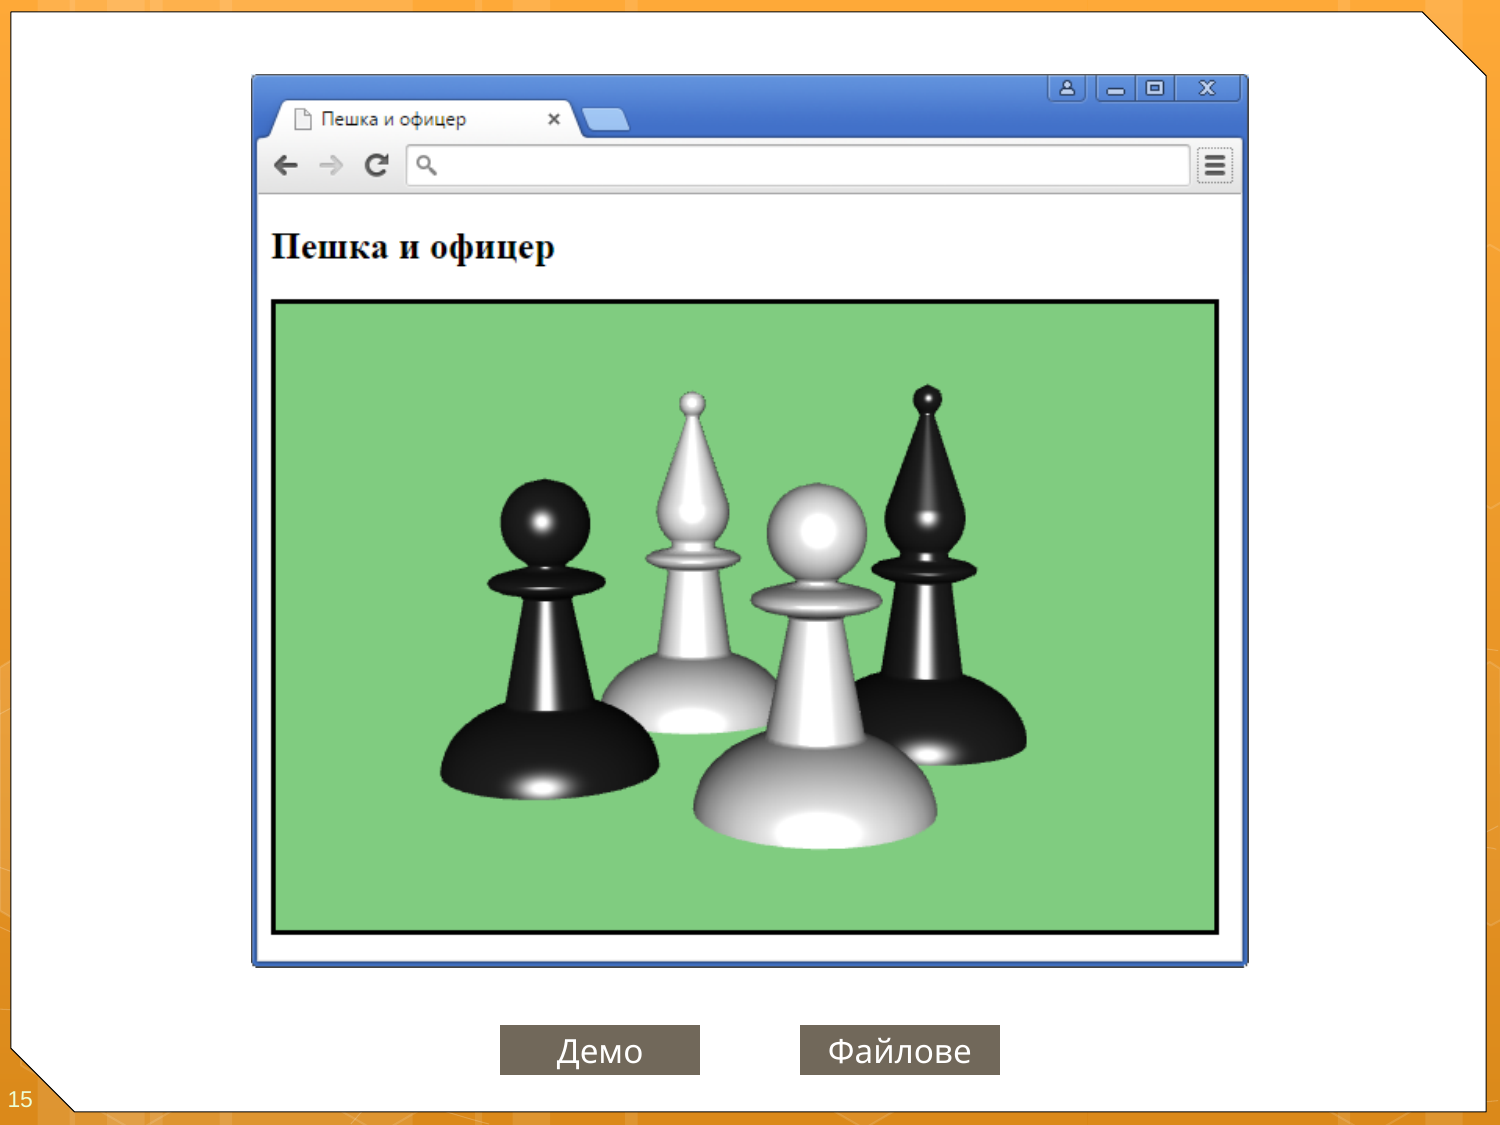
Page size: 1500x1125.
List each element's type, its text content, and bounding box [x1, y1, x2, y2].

text_box Демо [499, 1024, 701, 1076]
picture [251, 74, 1249, 968]
text_box Файлове [799, 1024, 1001, 1076]
slide_number 15 [0, 1065, 88, 1125]
